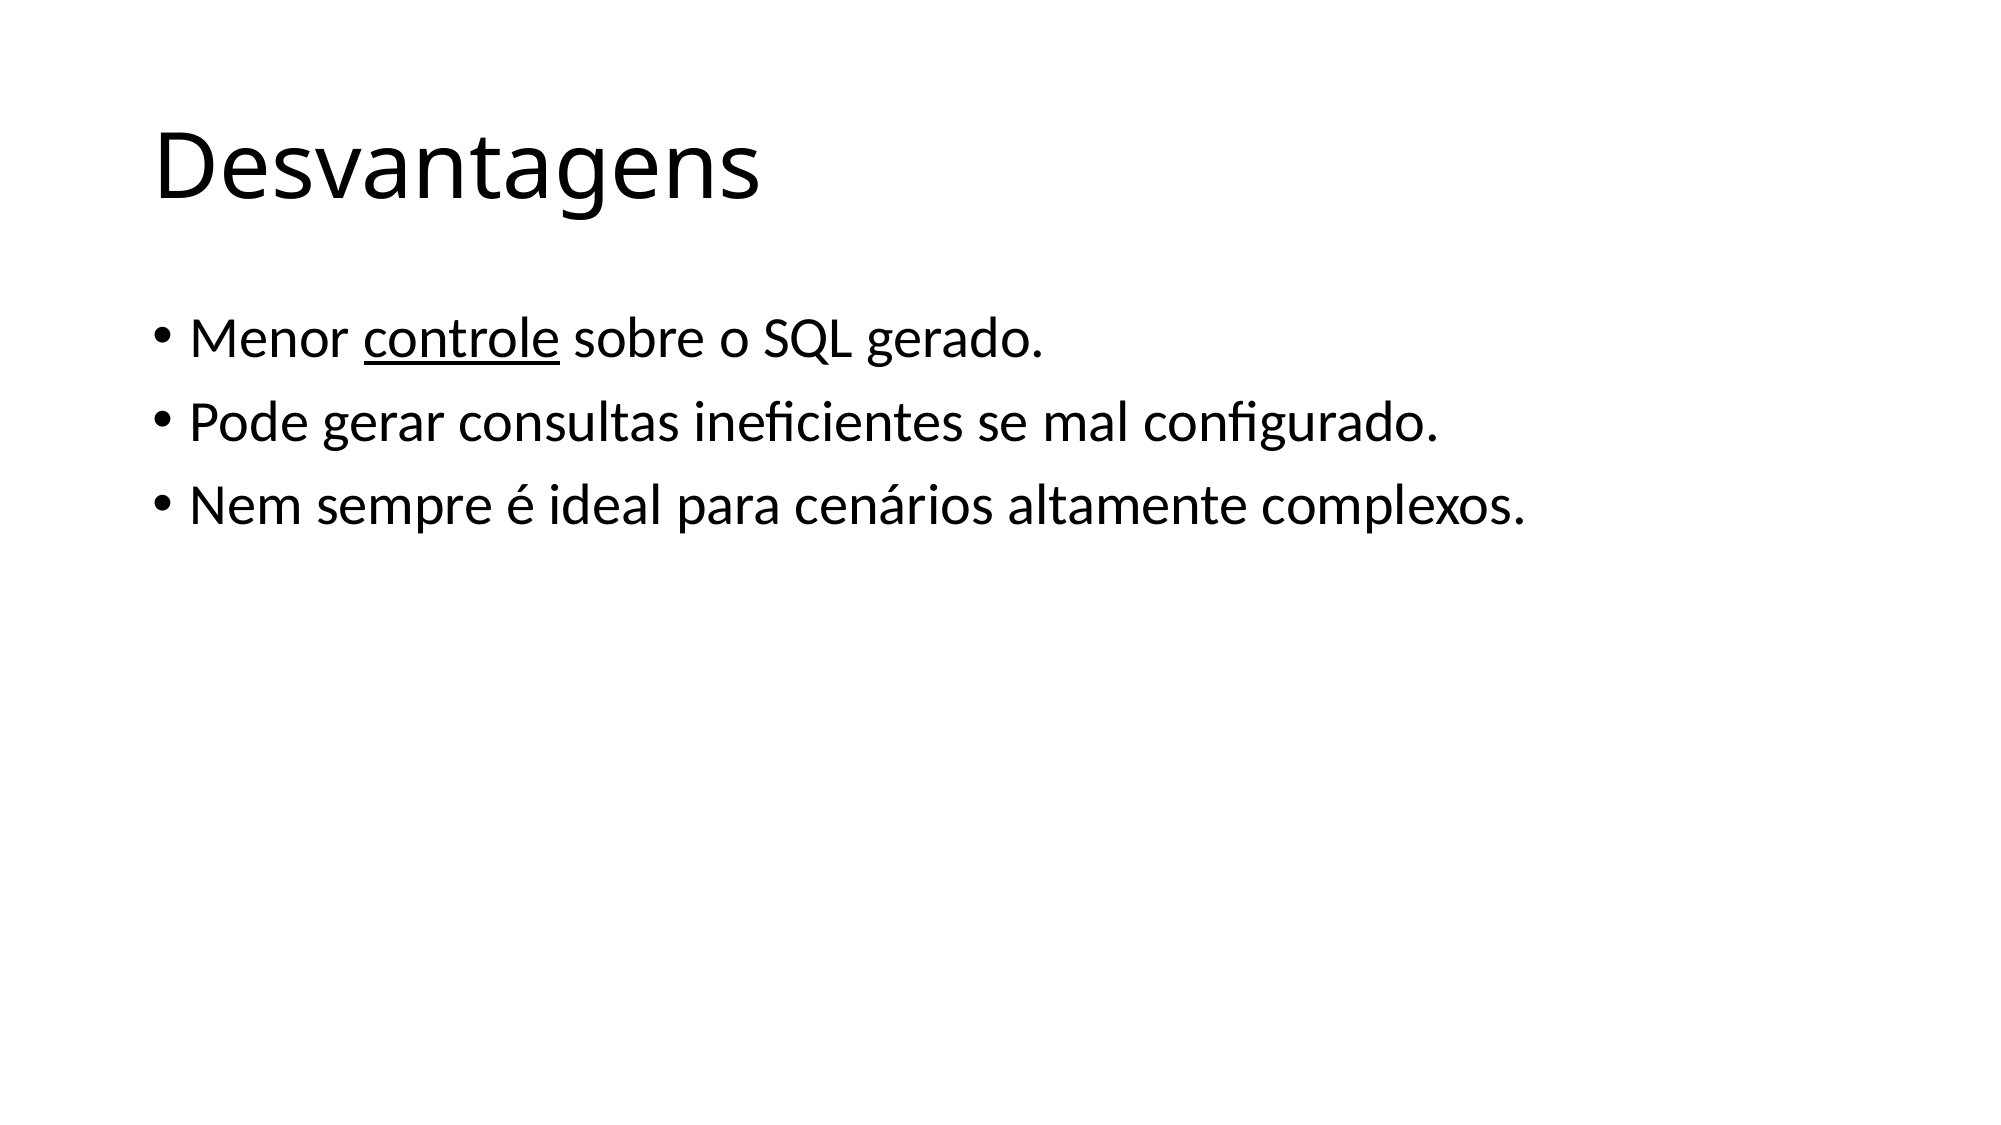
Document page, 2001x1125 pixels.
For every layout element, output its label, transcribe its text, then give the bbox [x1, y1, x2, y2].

list Menor controle sobre o SQL gerado. Pode gerar consultas ineficientes se mal configurado. Nem sempre é ideal para cenários altamente complexos. [137, 299, 1863, 1014]
title Desvantagens [137, 59, 1863, 278]
